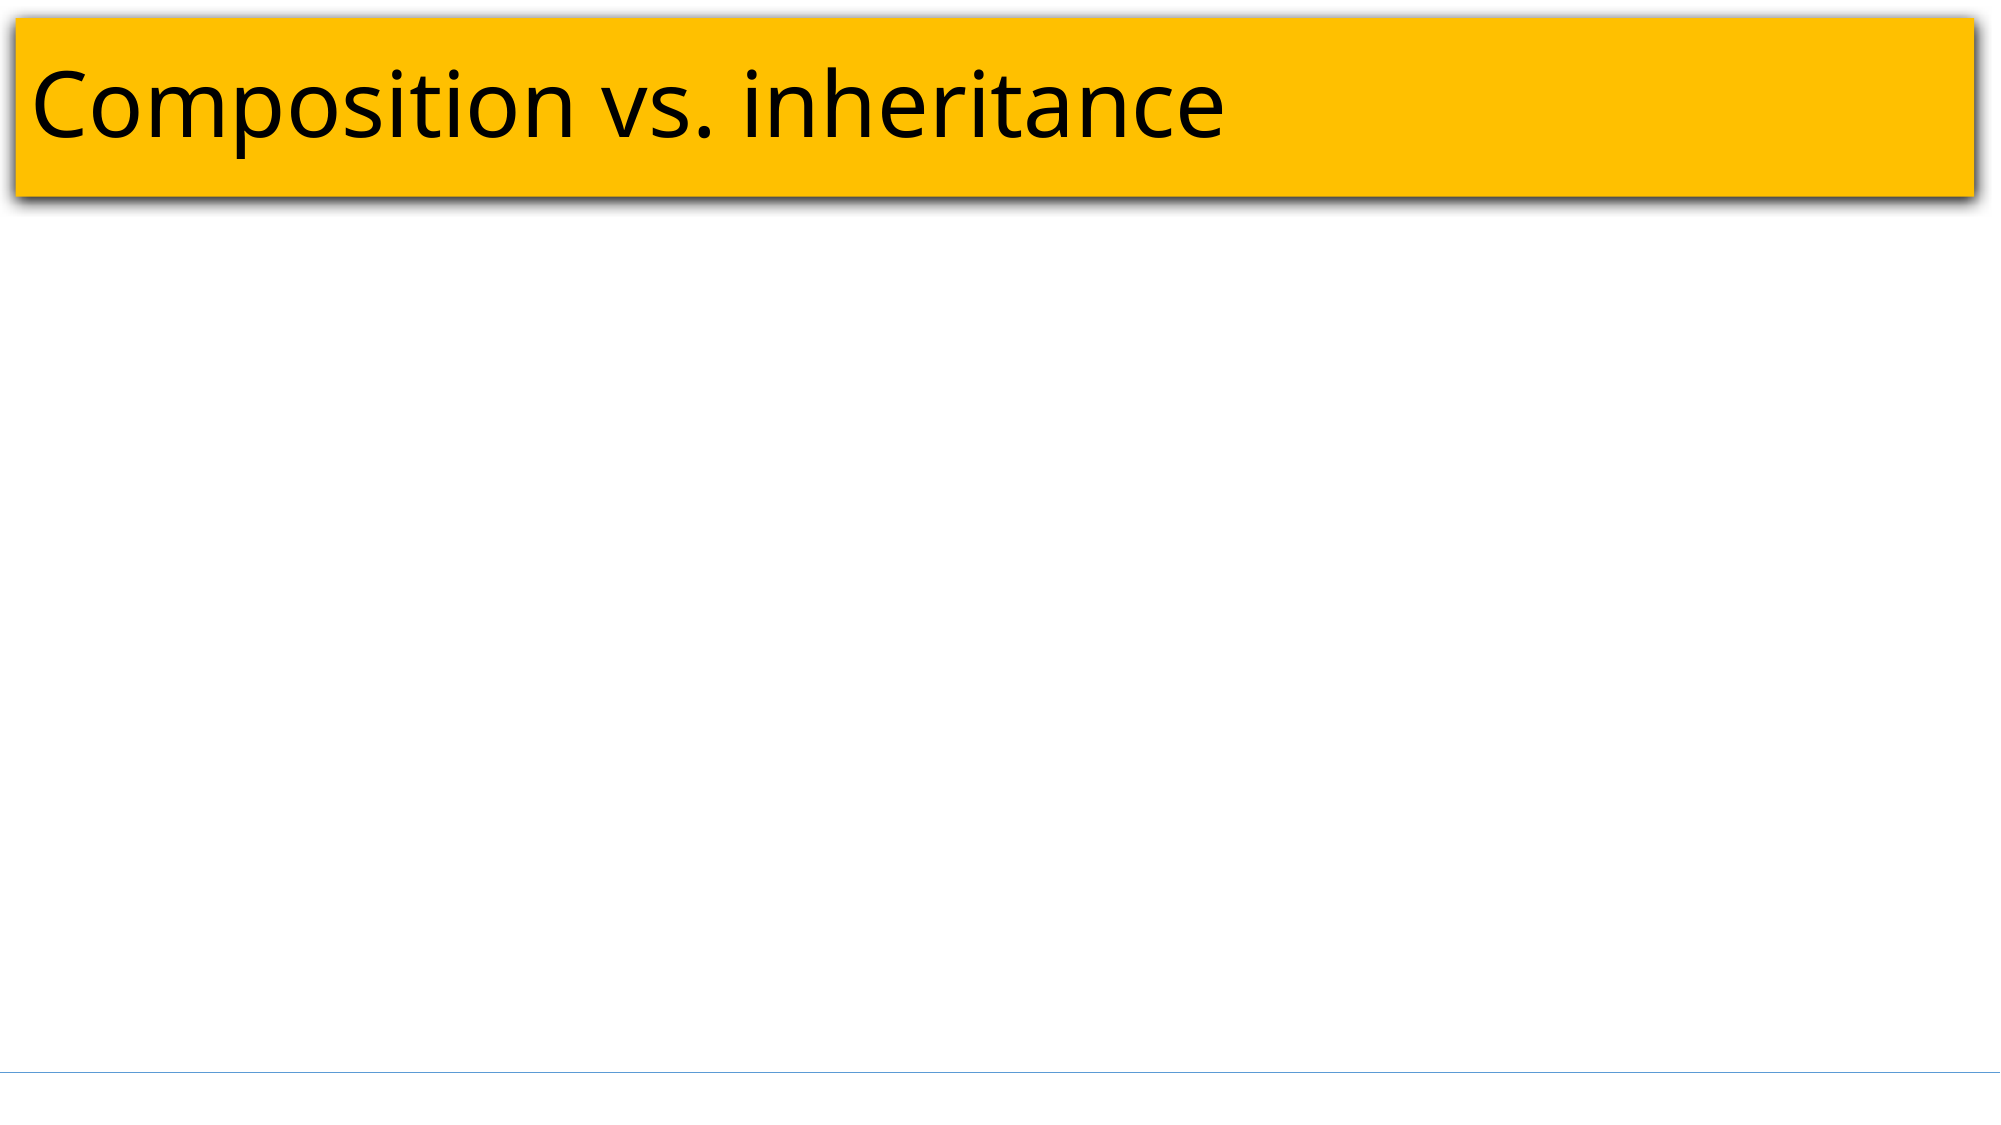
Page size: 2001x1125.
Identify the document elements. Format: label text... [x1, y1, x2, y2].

title Composition vs. inheritance [15, 18, 1975, 197]
